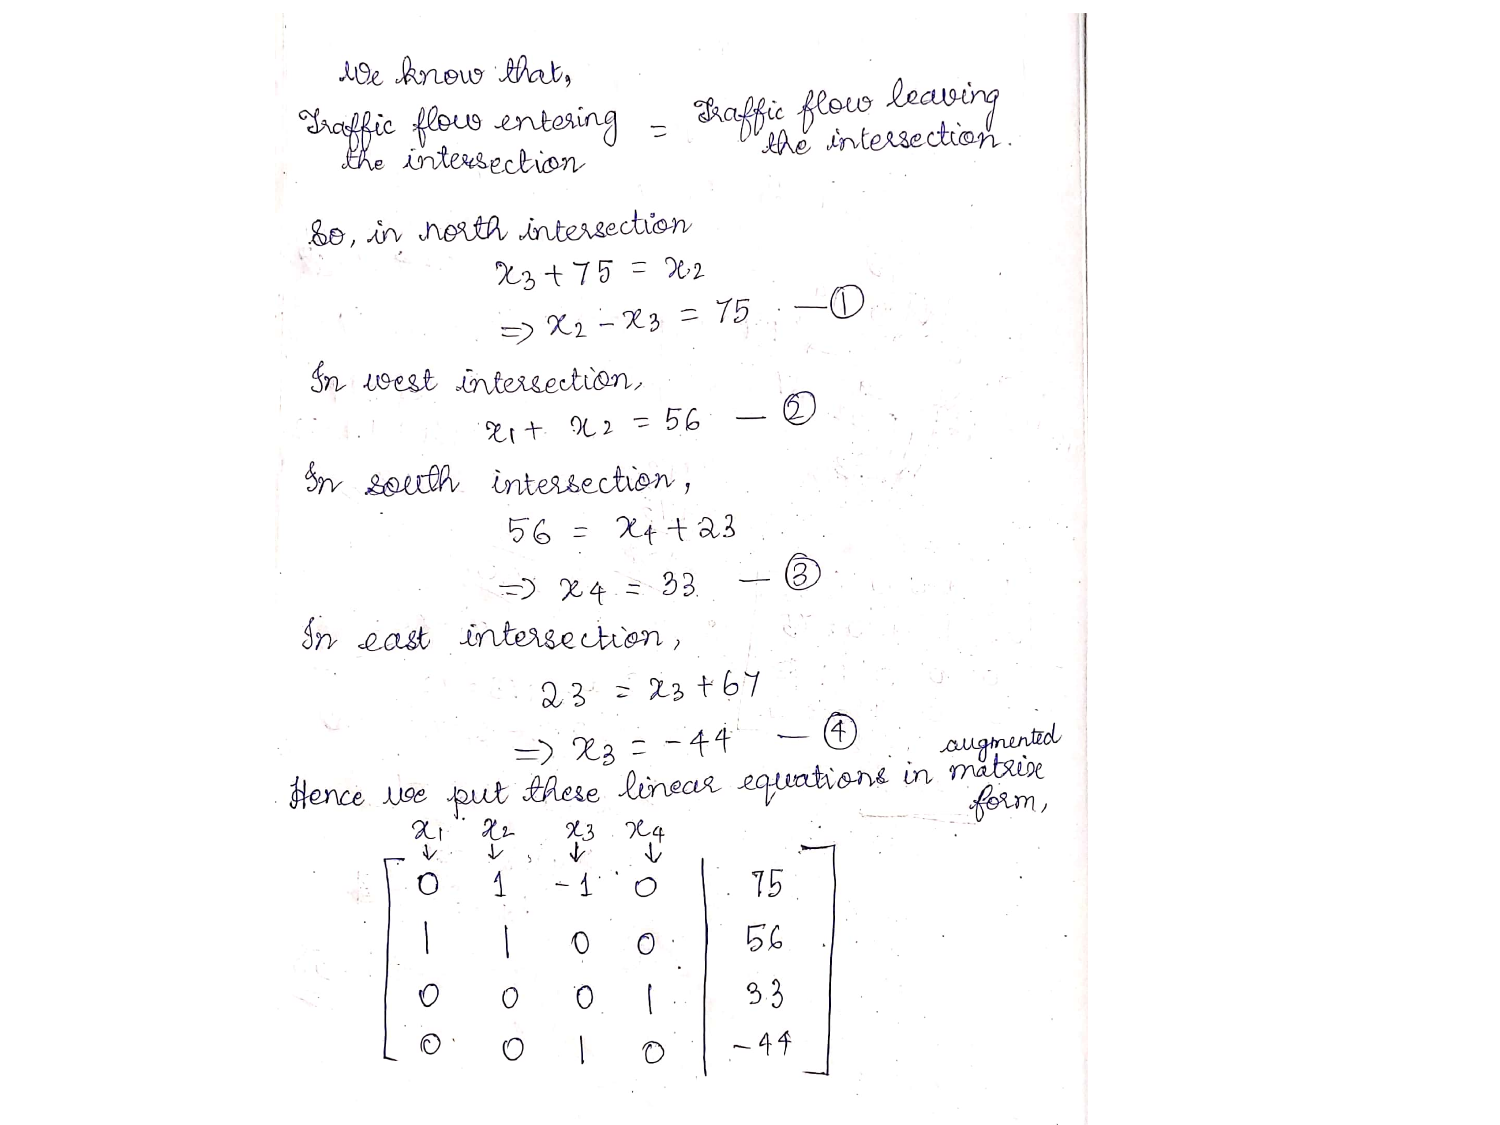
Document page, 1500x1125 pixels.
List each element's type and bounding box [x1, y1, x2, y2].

picture [274, 13, 1088, 1125]
